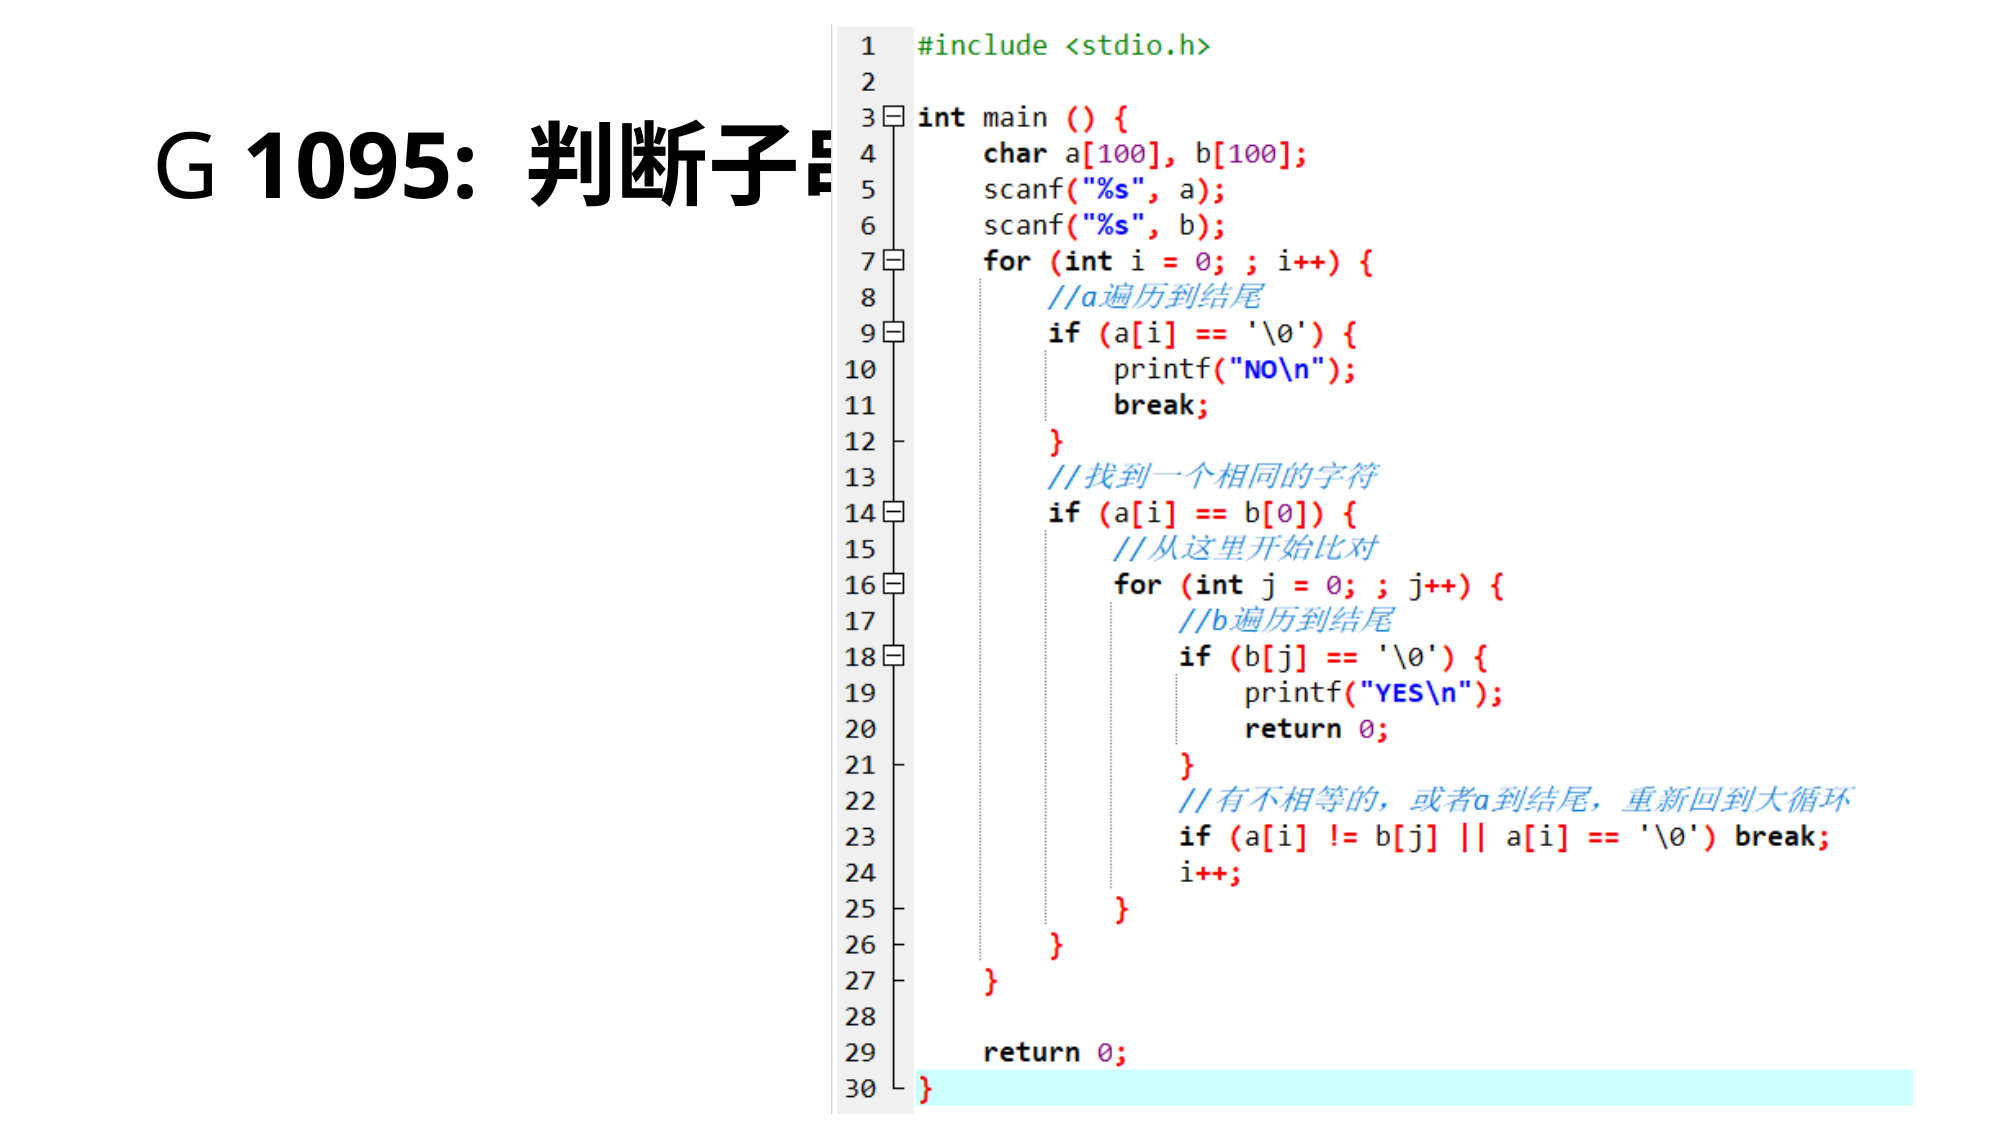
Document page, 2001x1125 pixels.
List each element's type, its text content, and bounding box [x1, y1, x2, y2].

picture [831, 24, 1913, 1114]
title G 1095: 判断子串 [137, 59, 831, 278]
